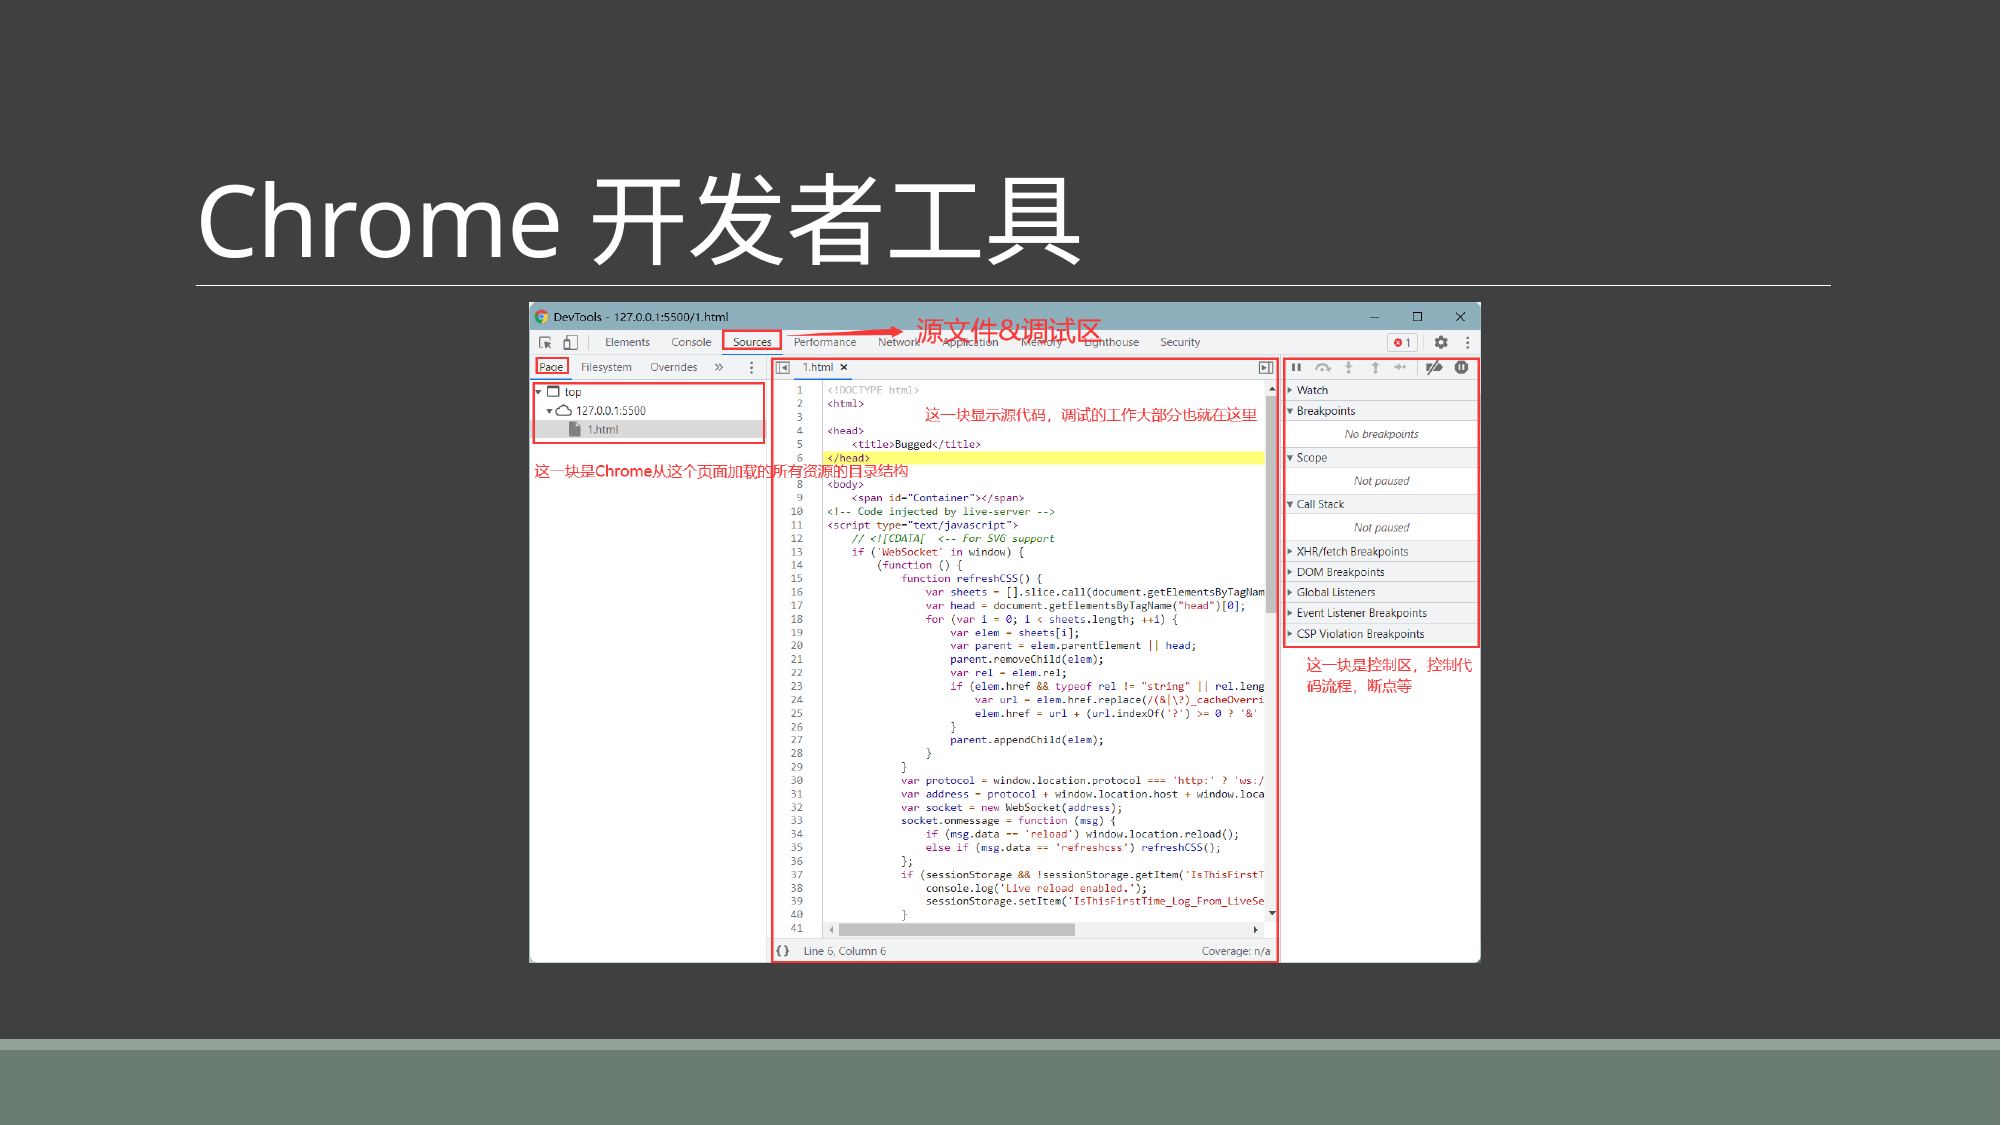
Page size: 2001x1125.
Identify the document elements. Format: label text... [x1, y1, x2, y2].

title Chrome开发者工具 [180, 47, 1830, 285]
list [528, 302, 1481, 964]
